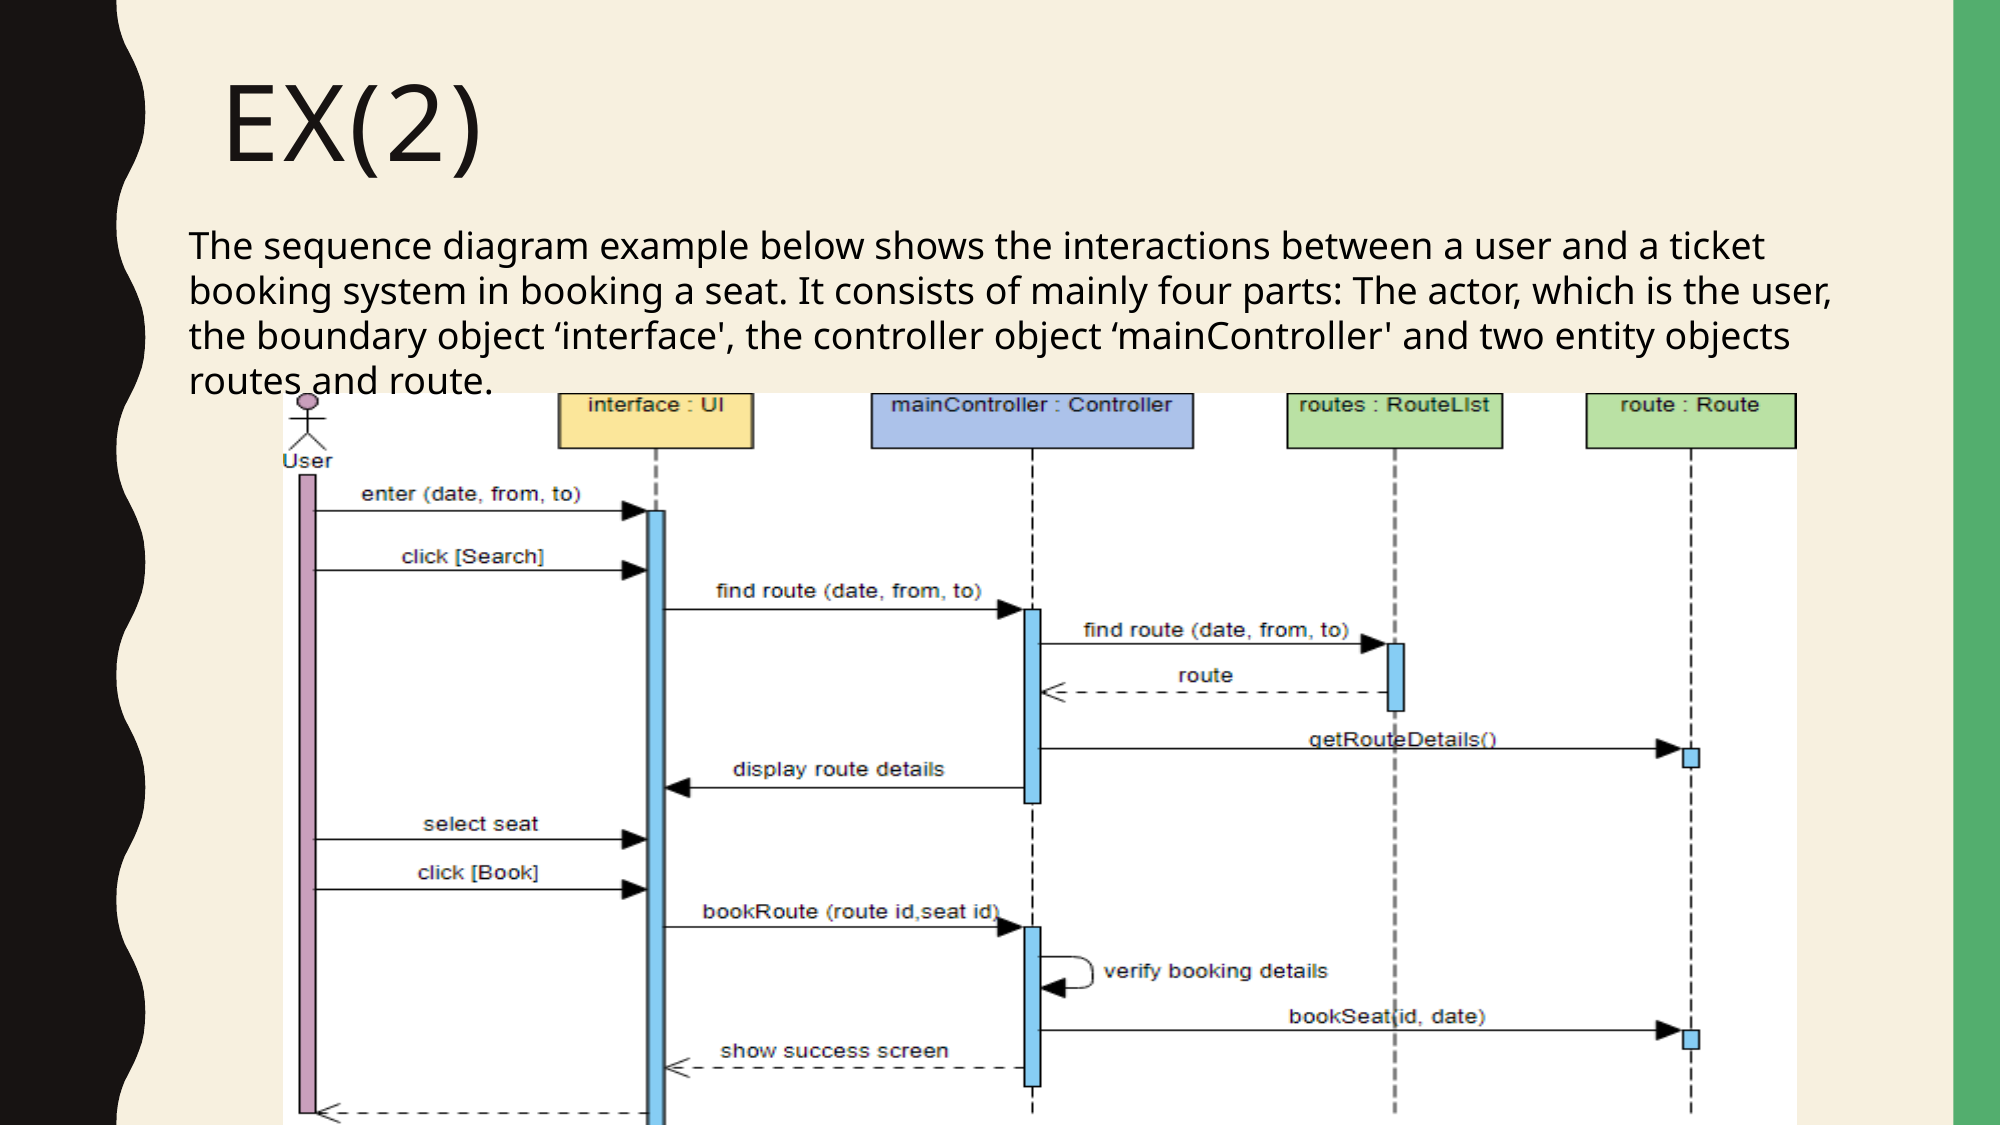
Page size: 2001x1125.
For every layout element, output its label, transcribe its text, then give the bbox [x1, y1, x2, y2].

text_box The sequence diagram example below shows the interactions between a user and a ticket booking system in booking a seat. It consists of mainly four parts: The actor, which is the user, the boundary object ‘interface', the controller object ‘mainController' and two entity objects routes and route. [173, 214, 1907, 410]
picture [283, 393, 1797, 1125]
title Ex(2) [205, 62, 1875, 214]
